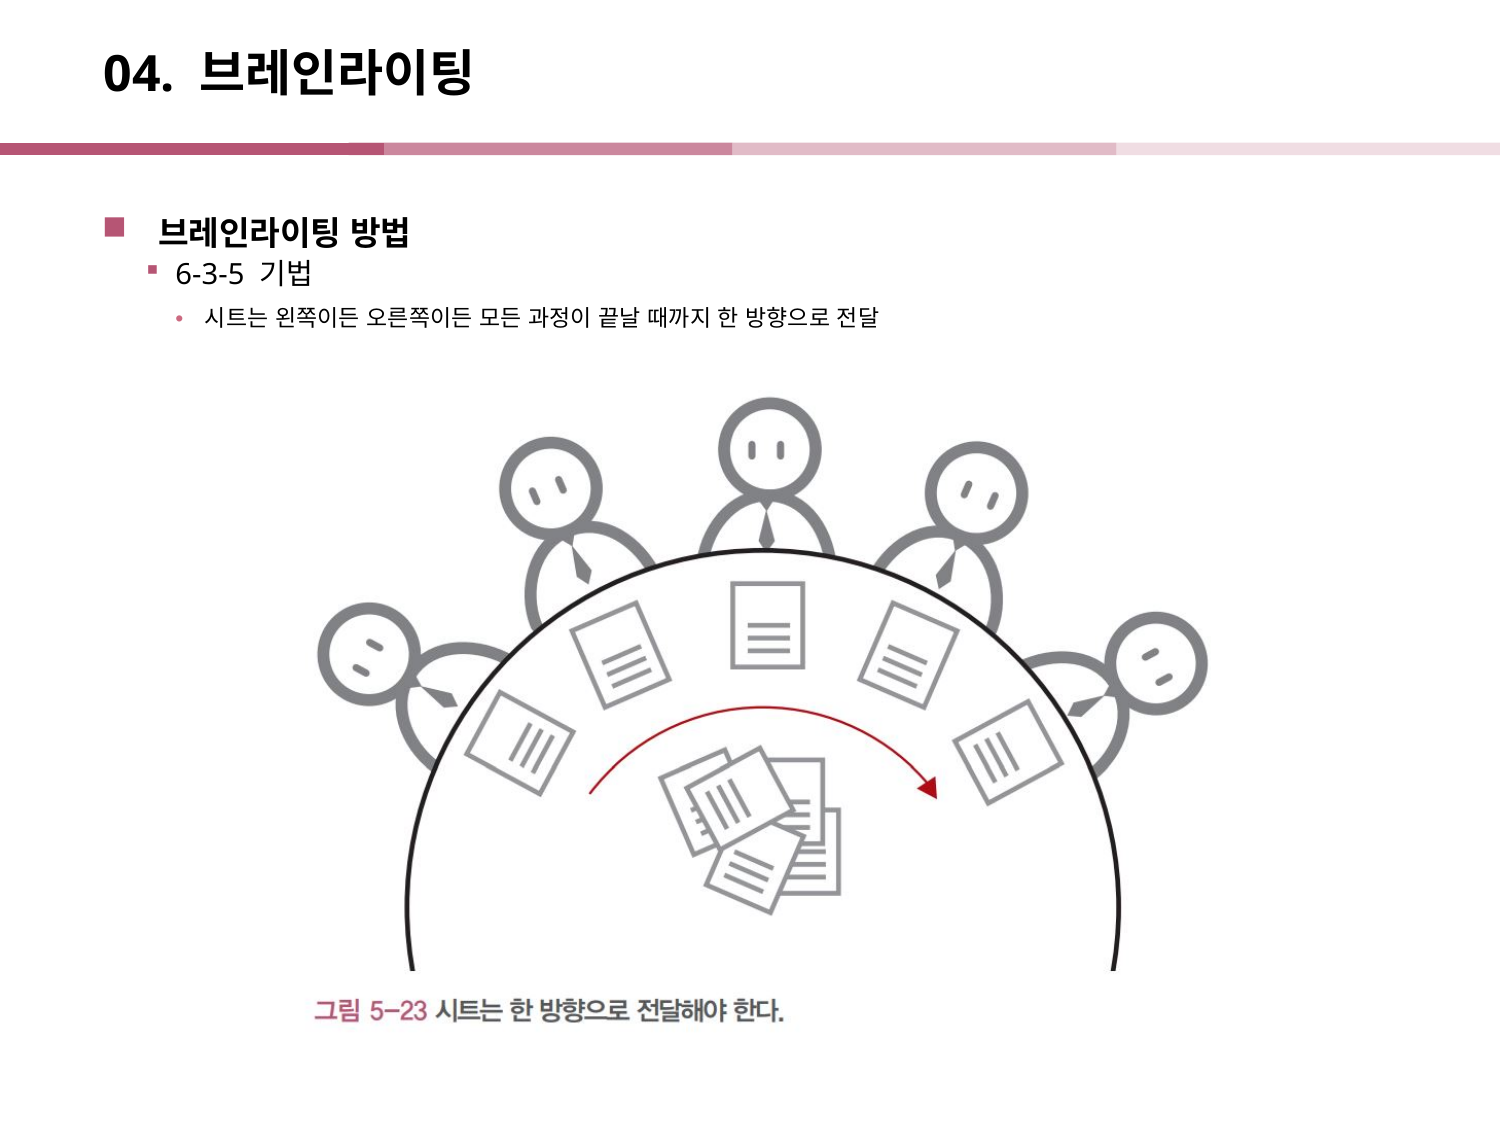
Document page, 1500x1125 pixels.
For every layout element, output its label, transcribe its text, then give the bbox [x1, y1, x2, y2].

picture [289, 373, 1223, 1040]
title 04. 브레인라이팅 [88, 30, 1329, 121]
list 브레인라이팅 방법 6-3-5 기법 시트는 왼쪽이든 오른쪽이든 모든 과정이 끝날 때까지 한 방향으로 전달 [86, 184, 1459, 1071]
